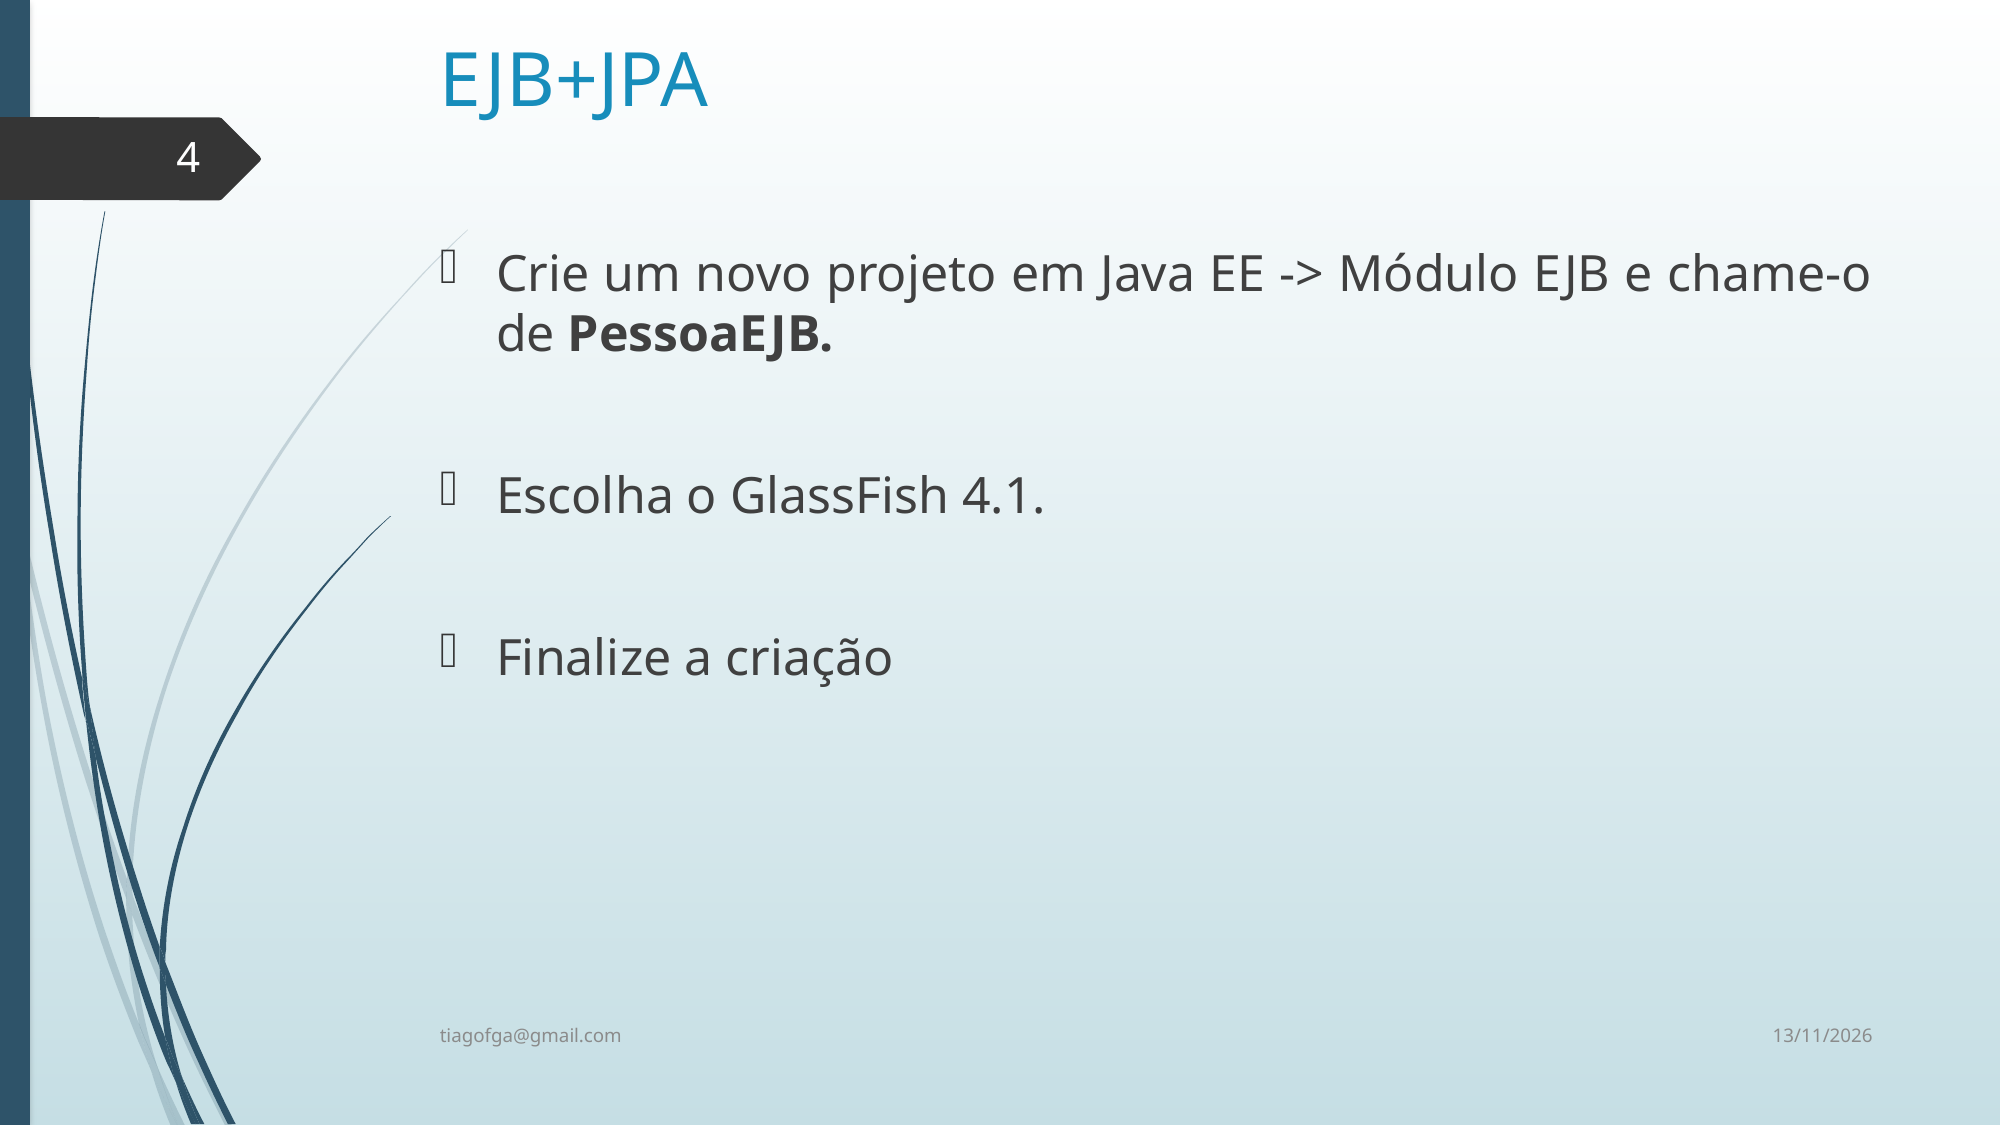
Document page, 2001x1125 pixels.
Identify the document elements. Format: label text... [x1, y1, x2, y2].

slide_number 4 [87, 129, 216, 190]
title EJB+JPA [424, 24, 1887, 234]
list Crie um novo projeto em Java EE -> Módulo EJB e chame-o de PessoaEJB. Escolha o GlassFish 4.1. Finalize a criação [424, 234, 1888, 970]
footer tiagofga@gmail.com [424, 1006, 1675, 1067]
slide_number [1699, 1005, 1888, 1067]
